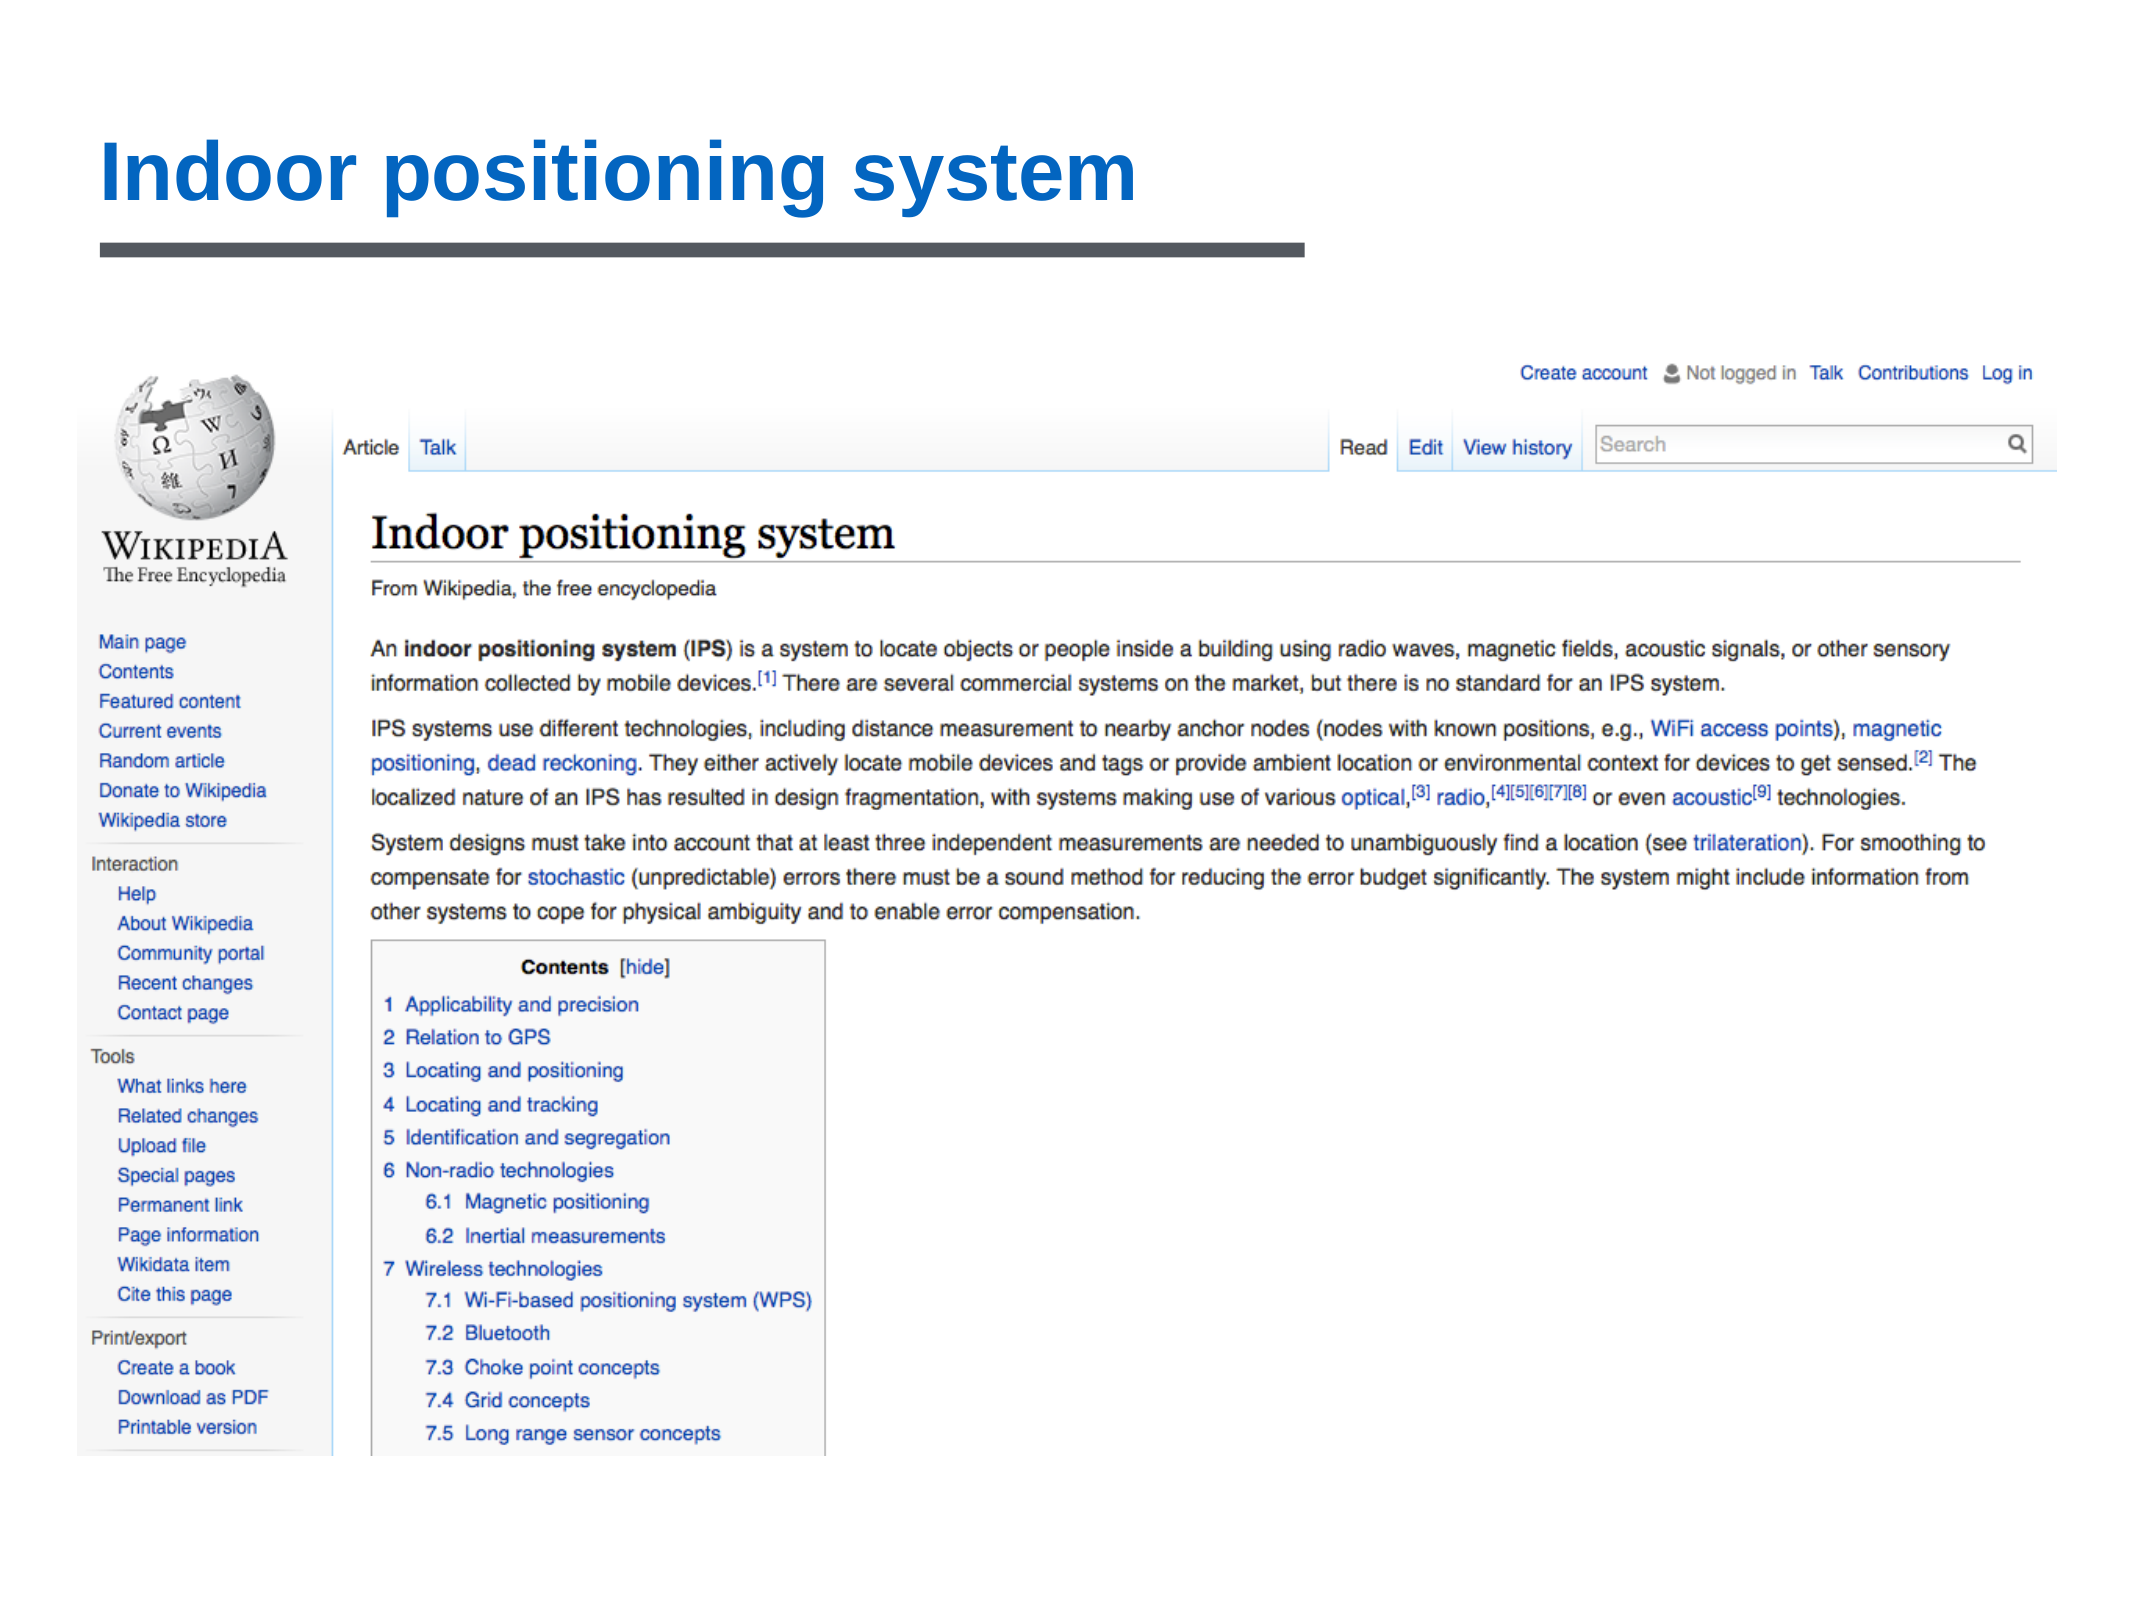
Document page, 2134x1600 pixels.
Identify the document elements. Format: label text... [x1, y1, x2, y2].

picture [76, 350, 2057, 1456]
text_box Indoor positioning system [90, 108, 1148, 225]
